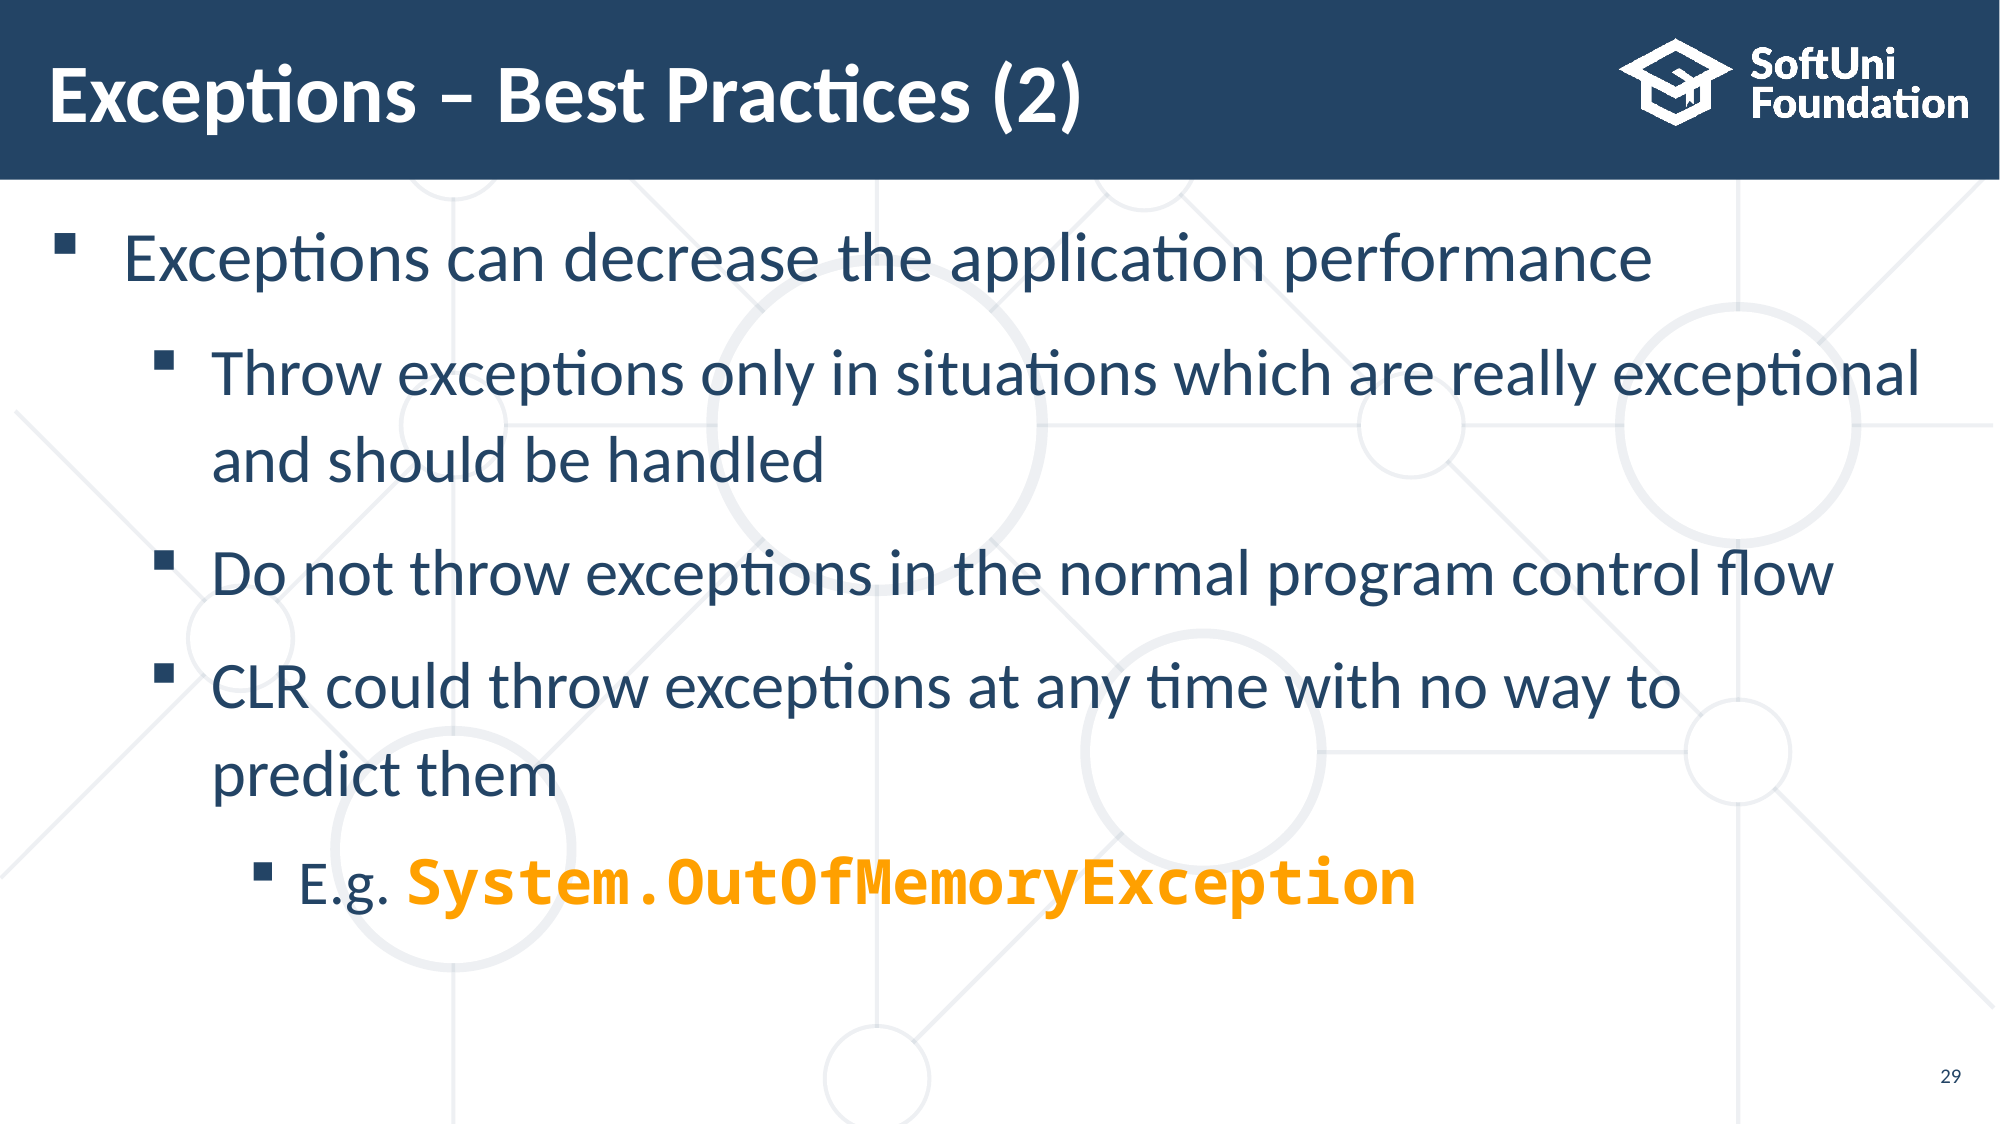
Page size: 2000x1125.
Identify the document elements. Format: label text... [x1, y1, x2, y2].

picture [1618, 38, 1968, 126]
slide_number 29 [1896, 1049, 1968, 1101]
list Exceptions can decrease the application performance Throw exceptions only in situations which are really exceptional and should be handled Do not throw exceptions in the normal program control flow CLR could throw exceptions at any time with no way to predict them E.g. System.OutOfMemoryException [31, 196, 1970, 1050]
title Exceptions – Best Practices (2) [31, 16, 1591, 162]
